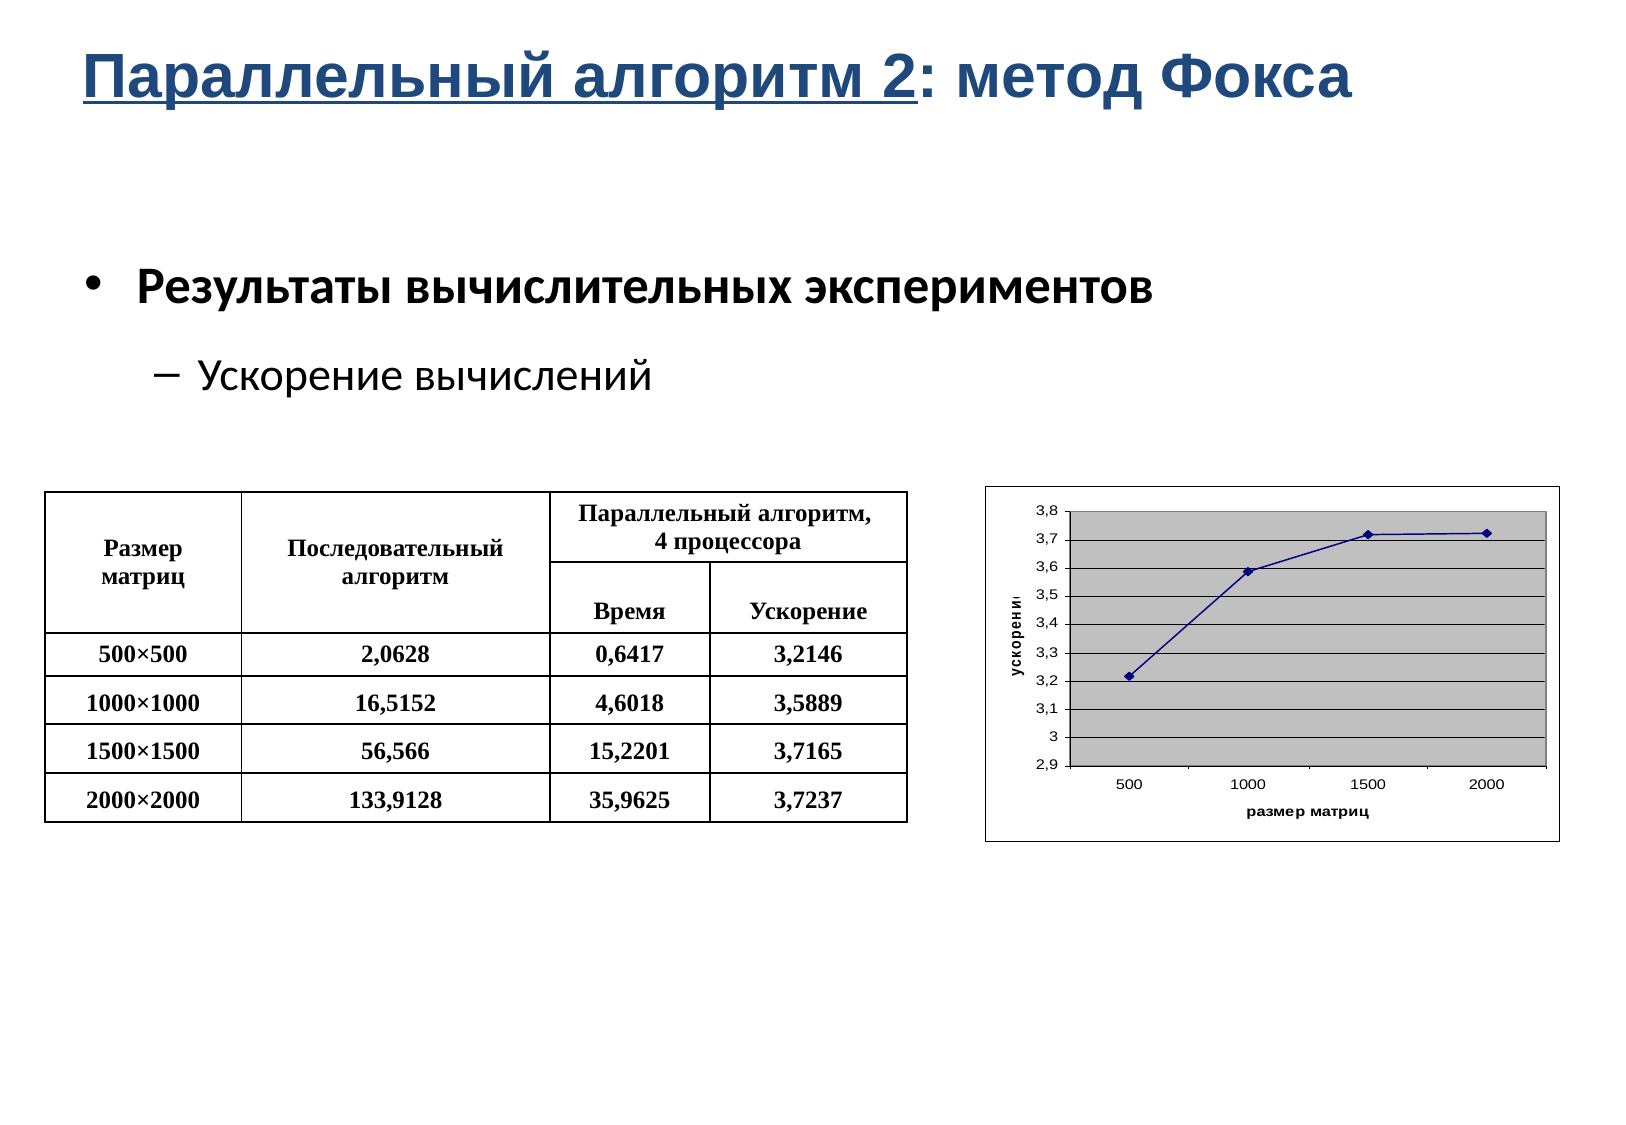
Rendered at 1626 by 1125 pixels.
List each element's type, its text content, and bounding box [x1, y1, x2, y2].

list Результаты вычислительных экспериментов Ускорение вычислений [69, 243, 1557, 344]
table_cell Время [551, 563, 709, 632]
table_cell 133,9128 [242, 774, 549, 821]
table_cell 4,6018 [551, 677, 709, 723]
table_cell 3,7237 [711, 774, 906, 821]
table_cell 56,566 [242, 725, 549, 772]
picture [977, 479, 1569, 848]
table_cell 1500×1500 [46, 725, 241, 772]
table_cell 2,0628 [242, 634, 549, 675]
table_cell Ускорение [711, 563, 906, 632]
table_cell 3,2146 [711, 634, 906, 675]
table_cell 16,5152 [242, 677, 549, 723]
table_cell 15,2201 [551, 725, 709, 772]
table_cell 500×500 [46, 634, 241, 675]
table_cell 3,7165 [711, 725, 906, 772]
table_cell 3,5889 [711, 677, 906, 723]
table_cell 1000×1000 [46, 677, 241, 723]
table_header Последовательный алгоритм [242, 493, 549, 632]
text_box Параллельный алгоритм 2: метод Фокса [68, 42, 1625, 117]
table_cell 0,6417 [551, 634, 709, 675]
list Результаты вычислительных экспериментов Ускорение вычислений [69, 345, 1557, 410]
table_header Размер матриц [46, 493, 241, 632]
table_cell 35,9625 [551, 774, 709, 821]
table_header Параллельный алгоритм, 4 процессора [551, 493, 906, 561]
table_cell 2000×2000 [46, 774, 241, 821]
